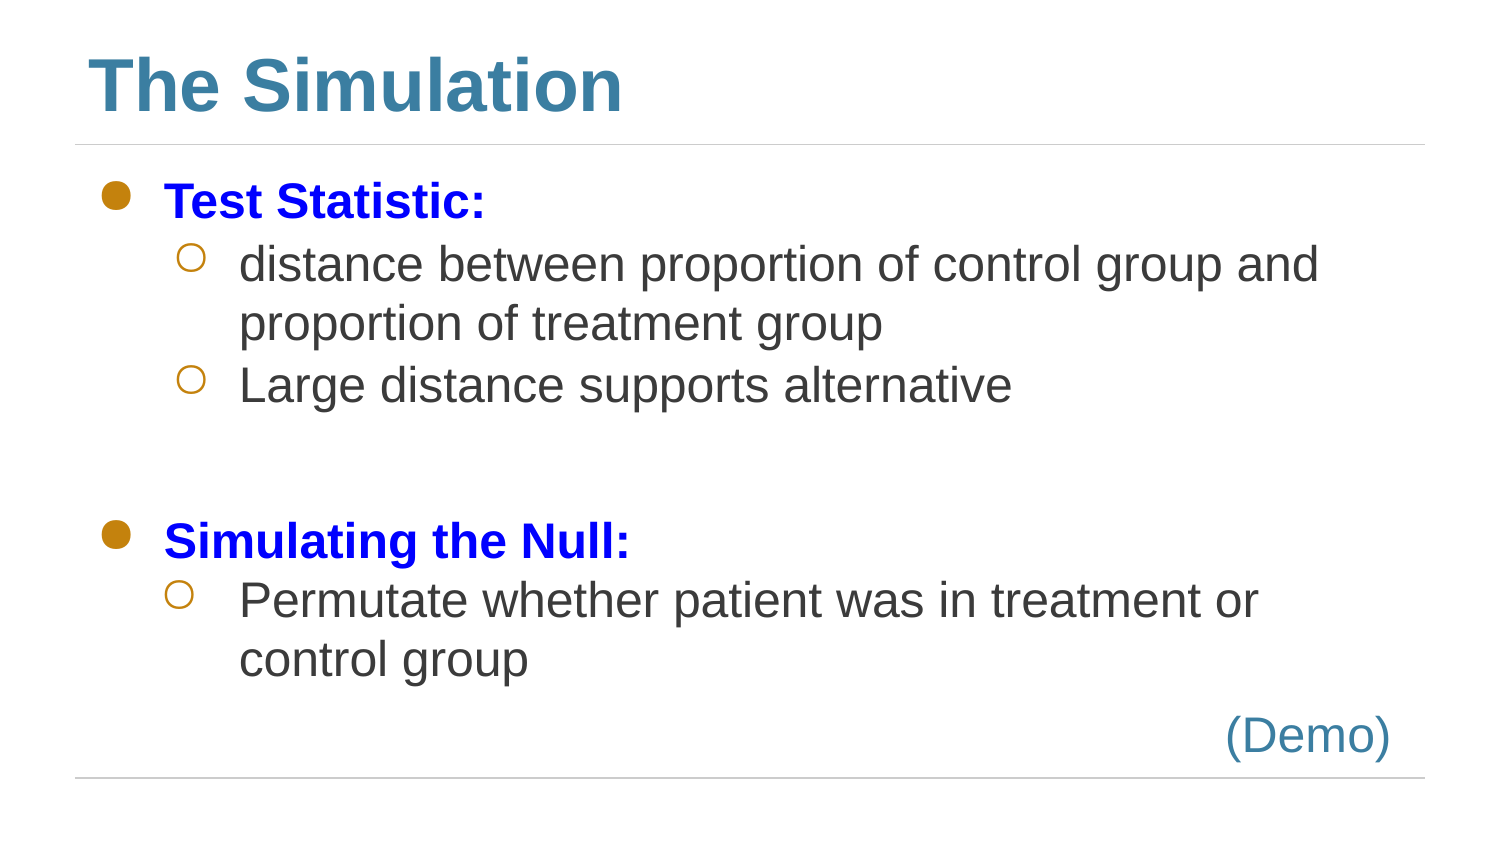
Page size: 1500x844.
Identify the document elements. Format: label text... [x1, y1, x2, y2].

title The Simulation [86, 34, 670, 178]
text_box (Demo) [1222, 700, 1394, 763]
text_box Test Statistic: distance between proportion of control group and proportion of treatment group Large distance supports alternative Simulating the Null: Permutate whether patient was in treatment or control group [94, 166, 1346, 687]
